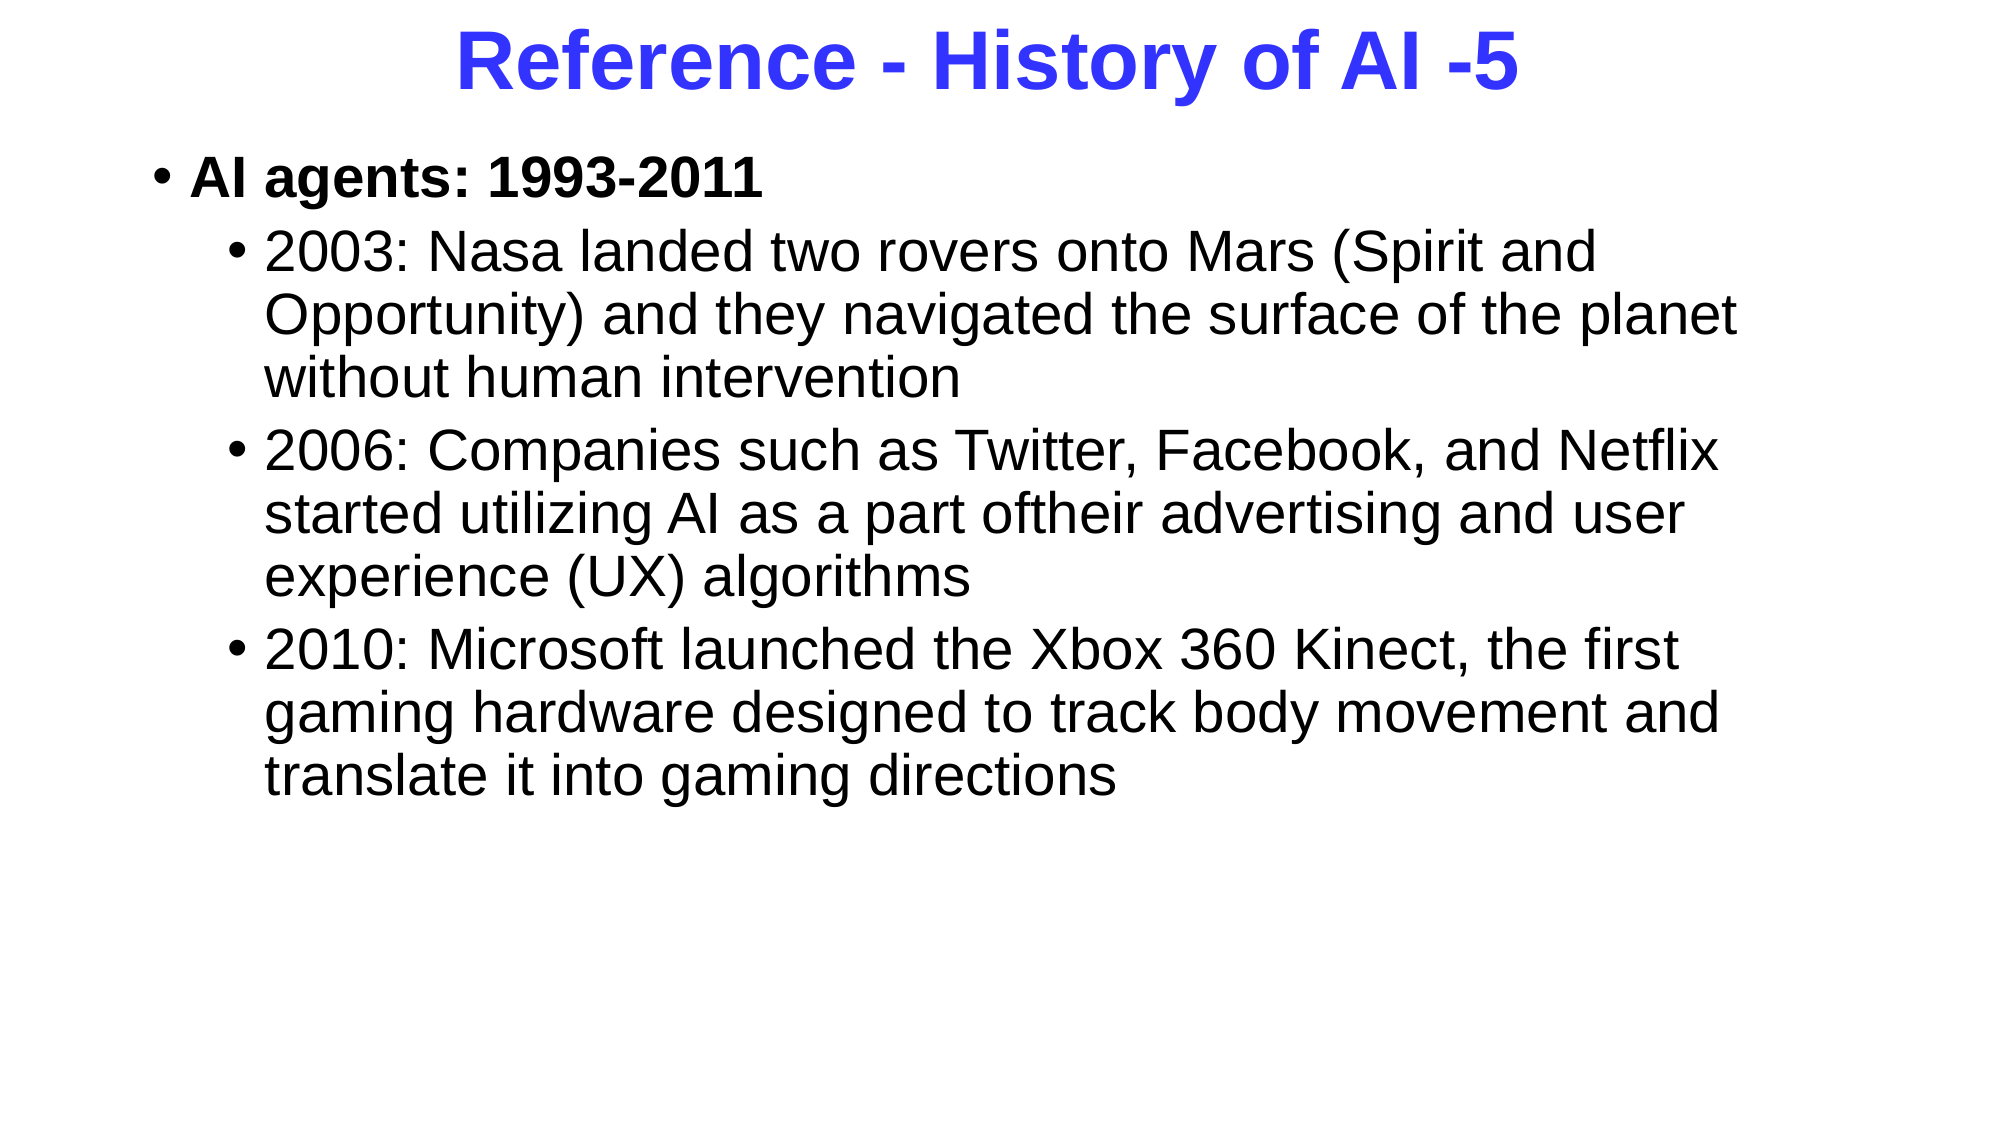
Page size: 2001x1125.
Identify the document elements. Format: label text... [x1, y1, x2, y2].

list AI agents: 1993-2011 2003: Nasa landed two rovers onto Mars (Spirit and Opportunity) and they navigated the surface of the planet without human intervention 2006: Companies such as Twitter, Facebook, and Netflix started utilizing AI as a part oftheir advertising and user experience (UX) algorithms 2010: Microsoft launched the Xbox 360 Kinect, the first gaming hardware designed to track body movement and translate it into gaming directions [137, 140, 1863, 1116]
title Reference - History of AI -5 [137, 9, 1863, 116]
